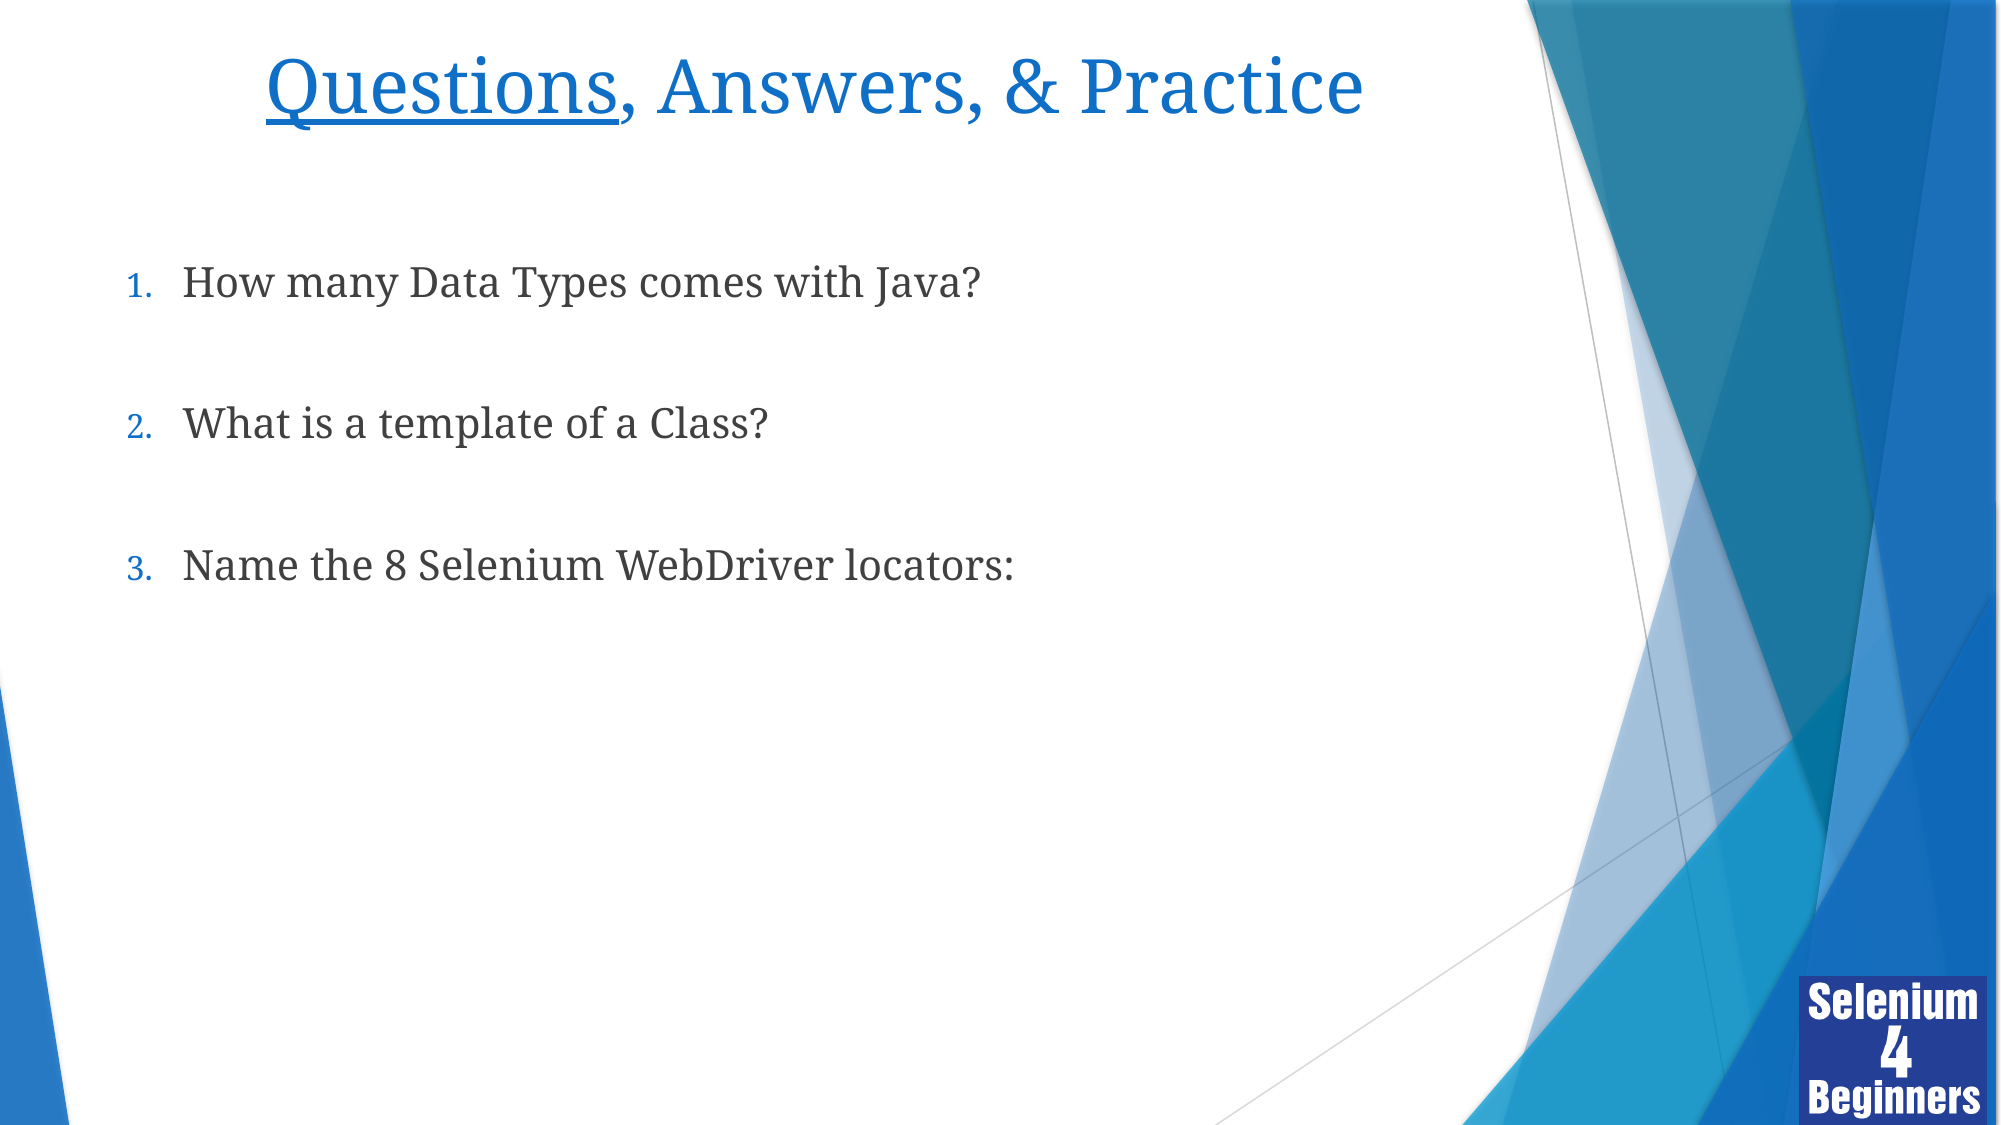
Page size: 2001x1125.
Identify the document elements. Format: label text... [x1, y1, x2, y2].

title Questions, Answers, & Practice [111, 31, 1522, 247]
list How many Data Types comes with Java? What is a template of a Class? Name the 8 Selenium WebDriver locators: [111, 247, 1522, 1041]
picture [1799, 976, 1987, 1125]
